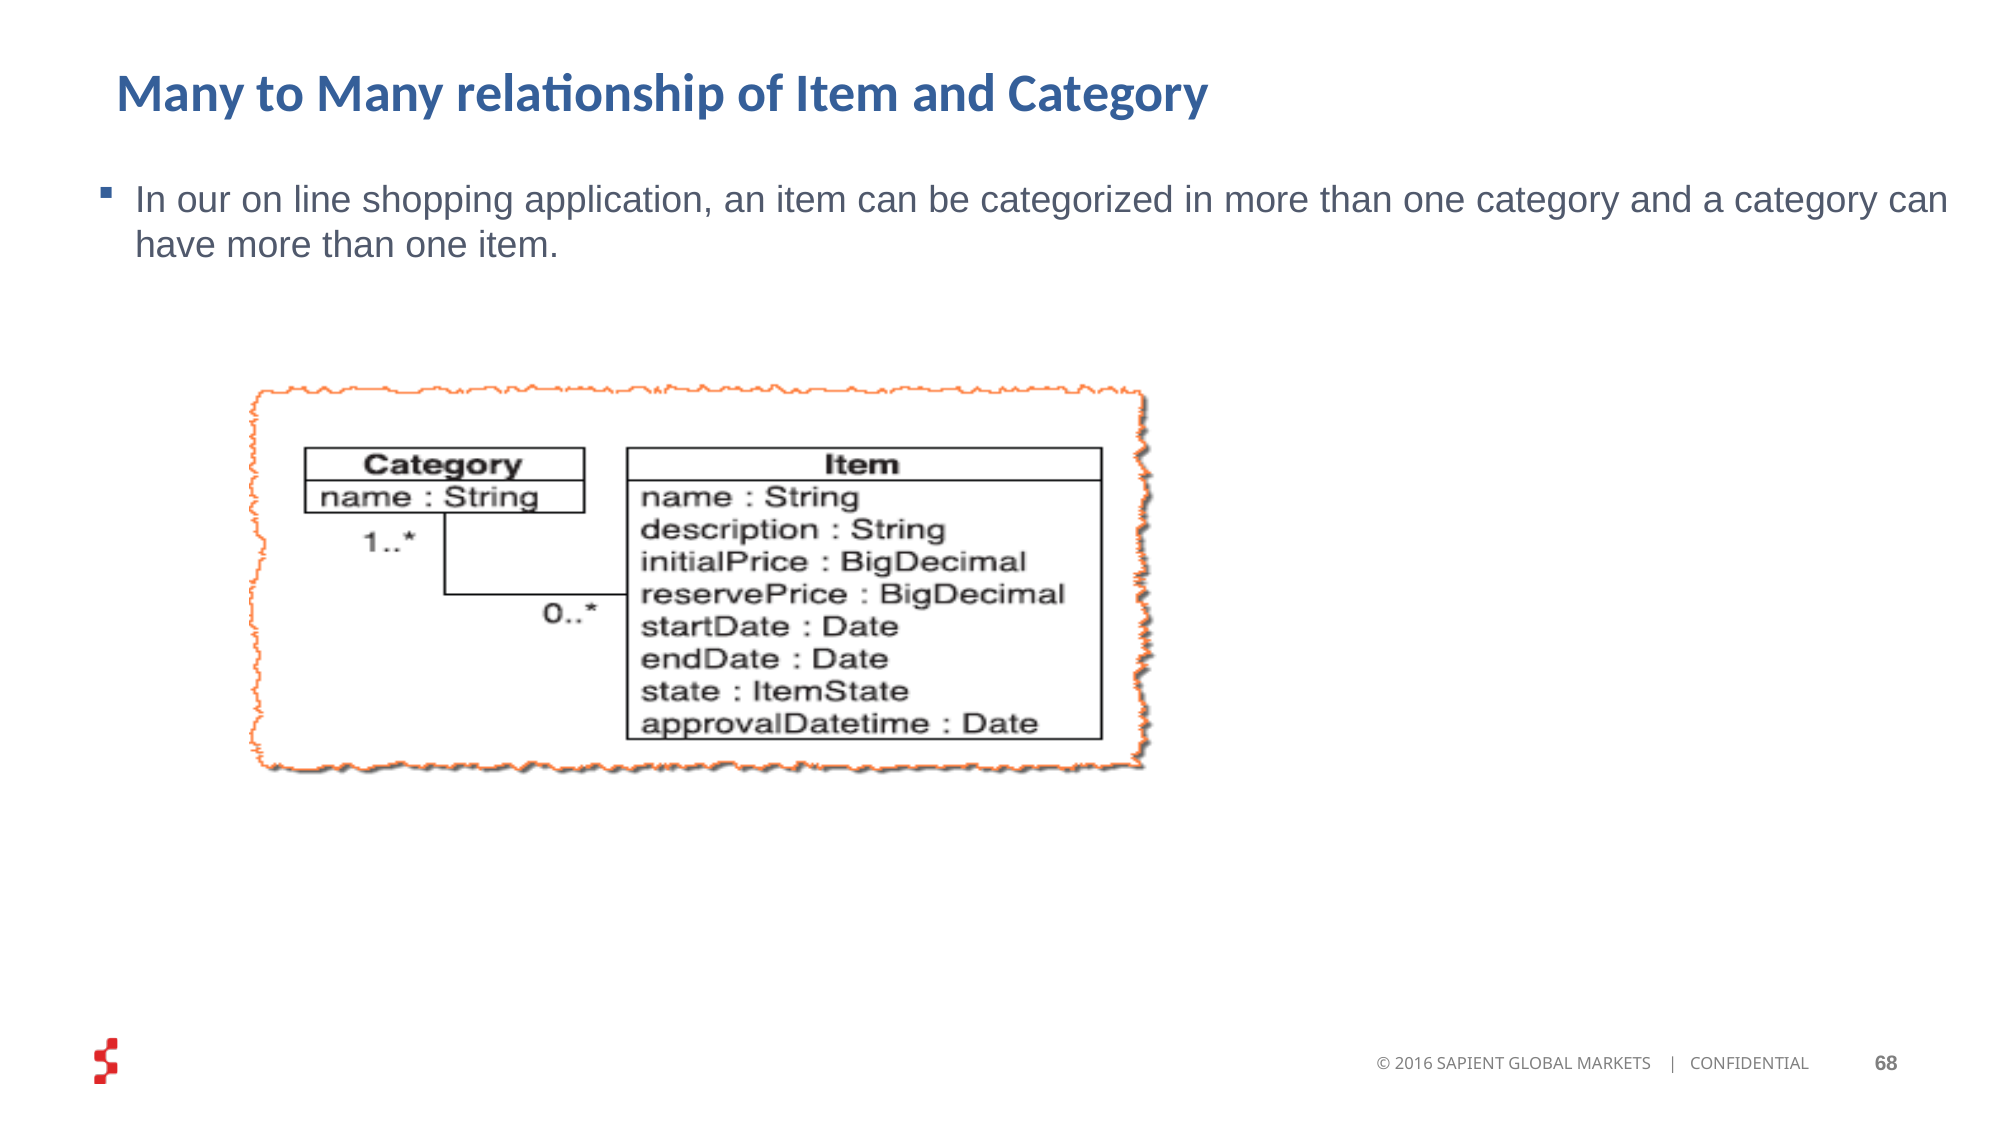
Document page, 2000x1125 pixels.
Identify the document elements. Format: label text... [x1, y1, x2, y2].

picture [249, 378, 1167, 788]
title Many to Many relationship of Item and Category [116, 50, 1967, 163]
list In our on line shopping application, an item can be categorized in more than one category and a category can have more than one item. [97, 174, 1950, 1015]
